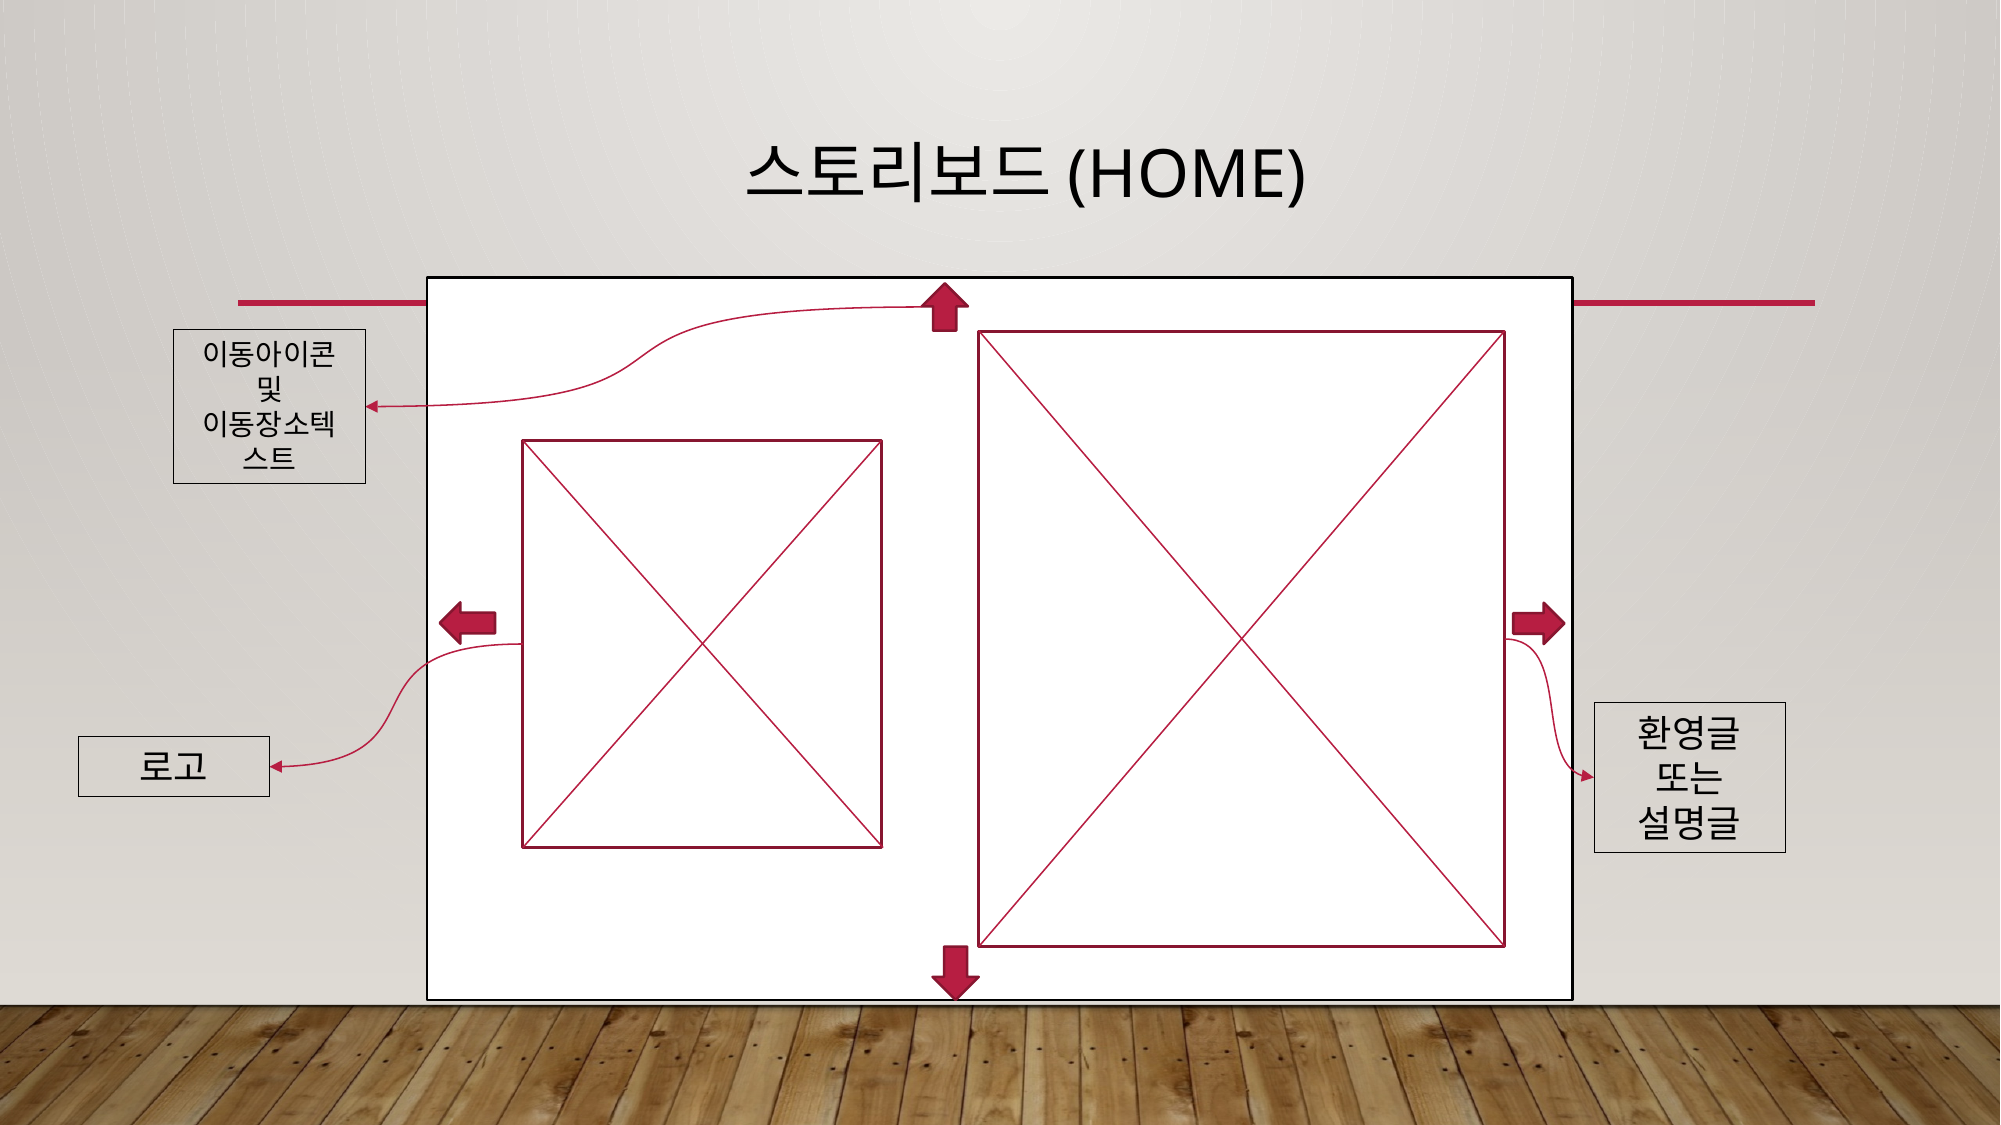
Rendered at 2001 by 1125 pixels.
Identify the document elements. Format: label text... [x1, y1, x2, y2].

picture [0, 1005, 2000, 1125]
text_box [1504, 638, 1786, 855]
title 스토리보드(Home) [238, 131, 1814, 305]
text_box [77, 643, 523, 798]
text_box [173, 306, 922, 486]
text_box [426, 277, 1573, 1001]
